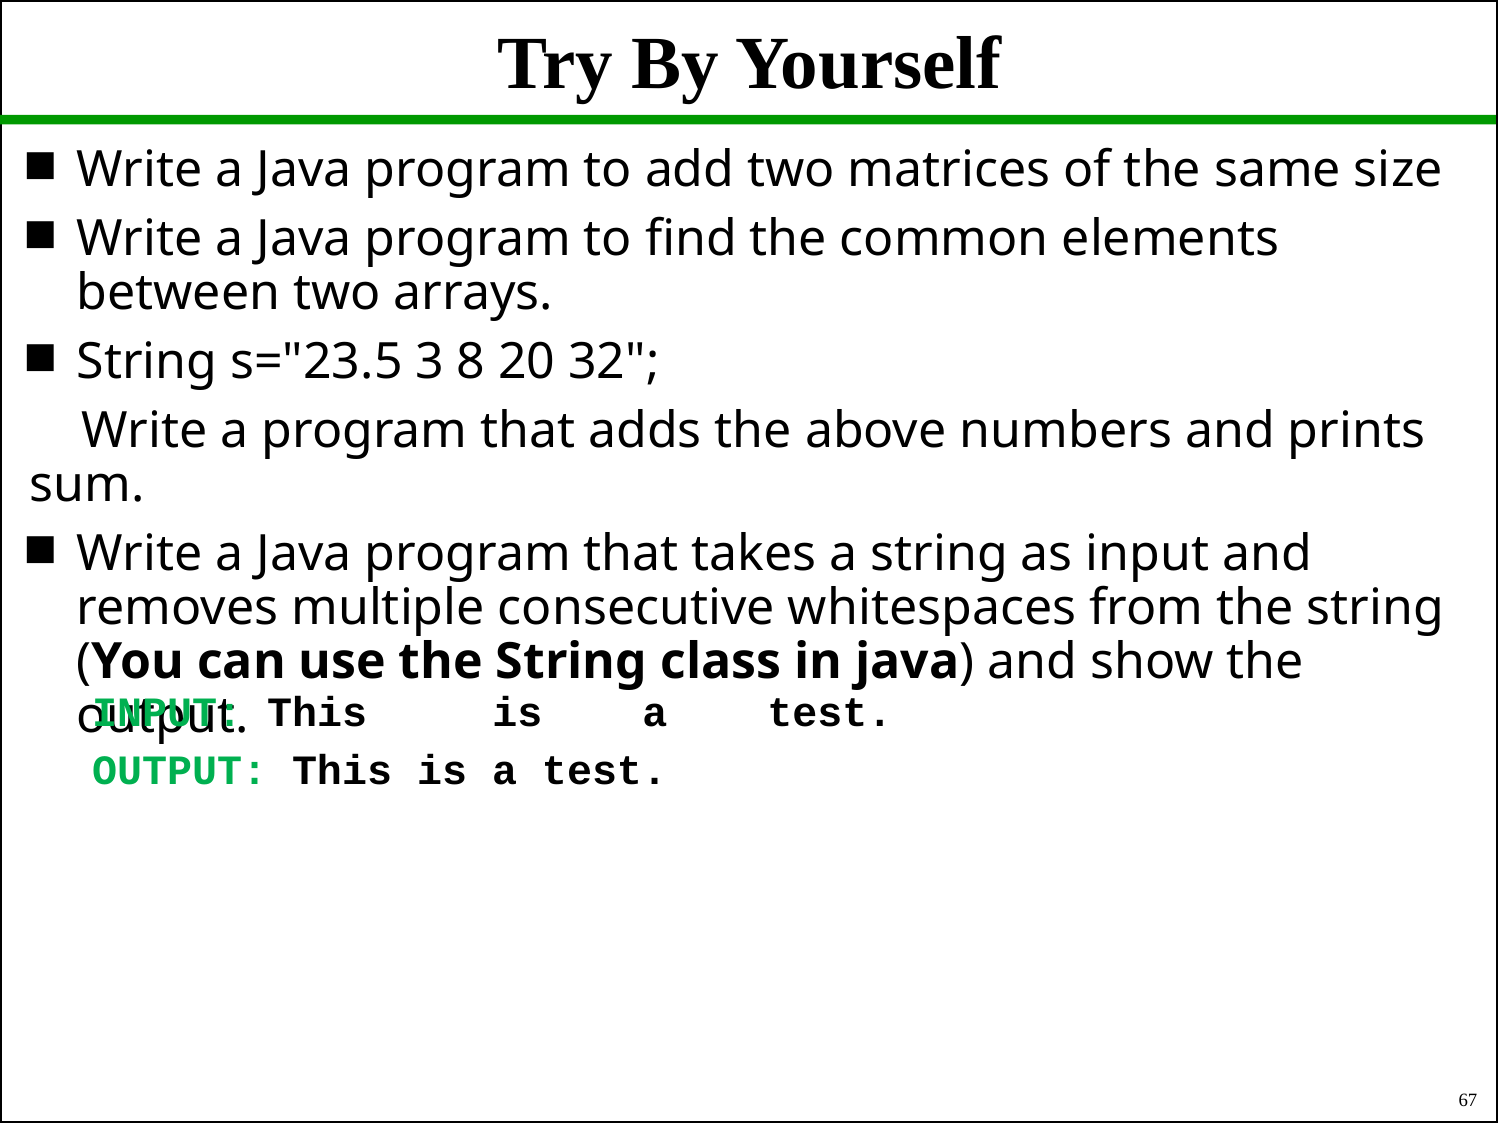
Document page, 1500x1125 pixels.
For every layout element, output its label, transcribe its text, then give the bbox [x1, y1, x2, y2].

text_box INPUT: This is a test. OUTPUT: This is a test. [77, 670, 1050, 800]
slide_number 67 [1179, 1074, 1493, 1119]
list Write a Java program to add two matrices of the same size Write a Java program to find the common elements between two arrays. String s="23.5 3 8 20 32"; Write a program that adds the above numbers and prints sum. Write a Java program that takes a string as input and removes multiple consecutive whitespaces from the string (You can use the String class in java) and show the output. [14, 136, 1486, 1077]
title Try By Yourself [7, 0, 1493, 137]
